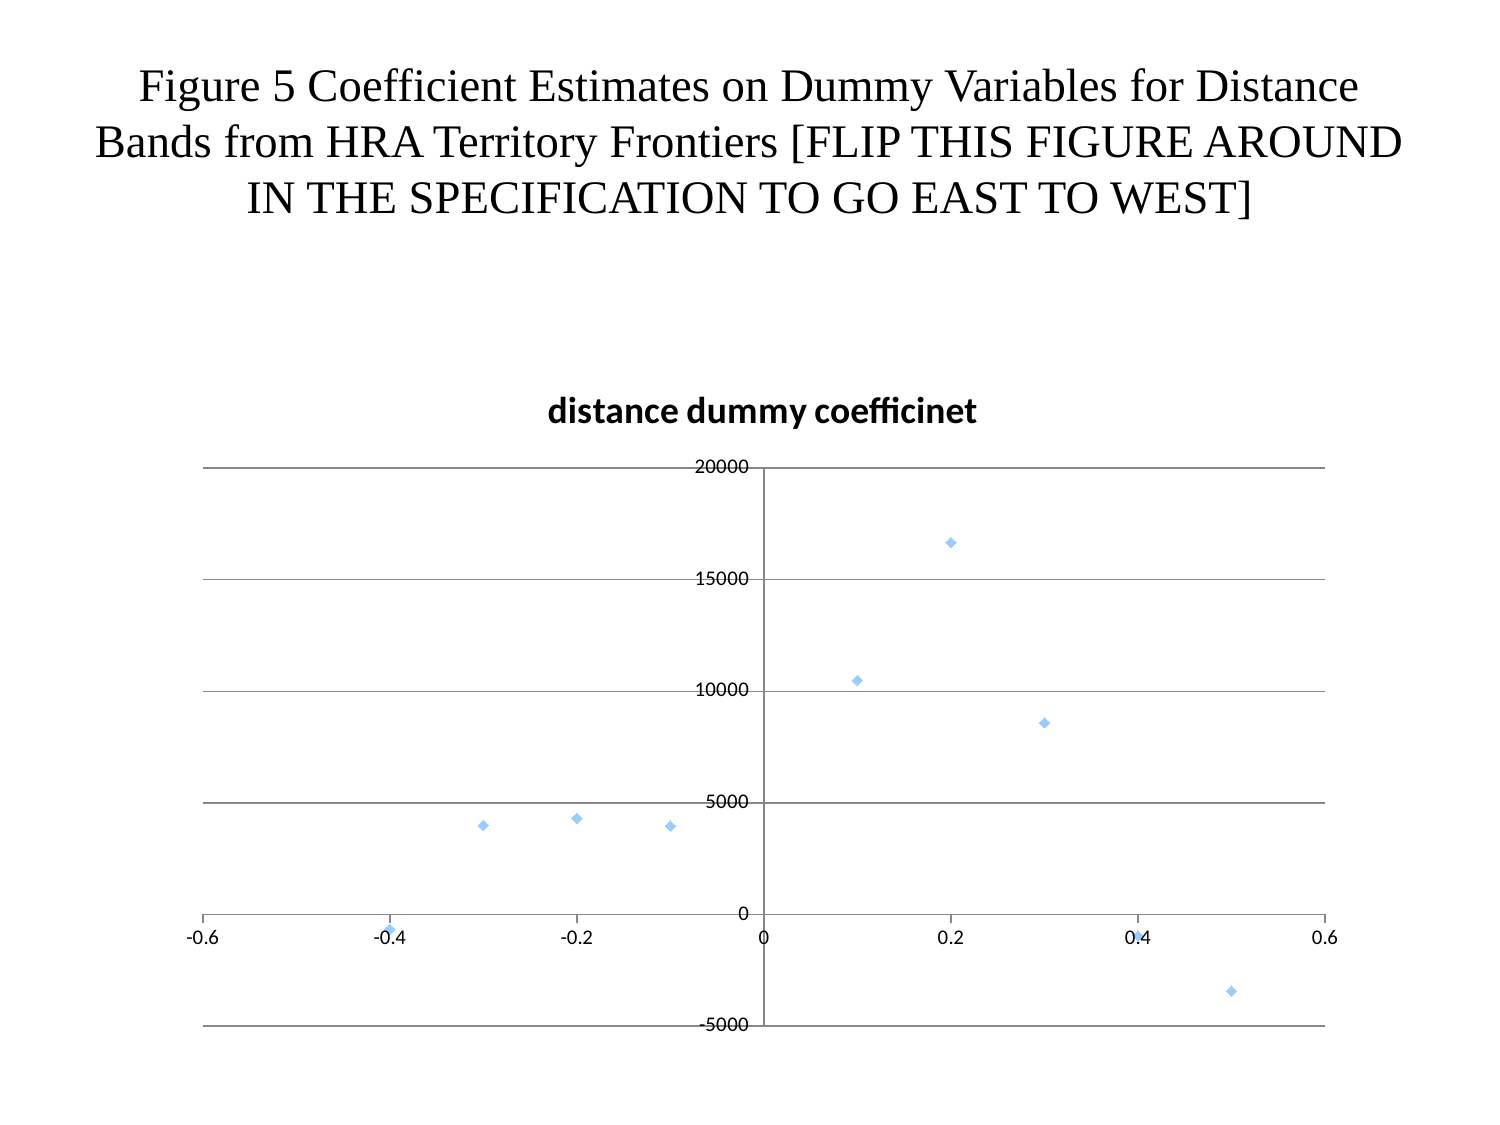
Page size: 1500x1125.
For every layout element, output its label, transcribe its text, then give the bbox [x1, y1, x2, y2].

title Figure 5 Coefficient Estimates on Dummy Variables for Distance Bands from HRA Territory Frontiers [FLIP THIS FIGURE AROUND IN THE SPECIFICATION TO GO EAST TO WEST] [75, 45, 1425, 233]
chart [162, 362, 1363, 1051]
